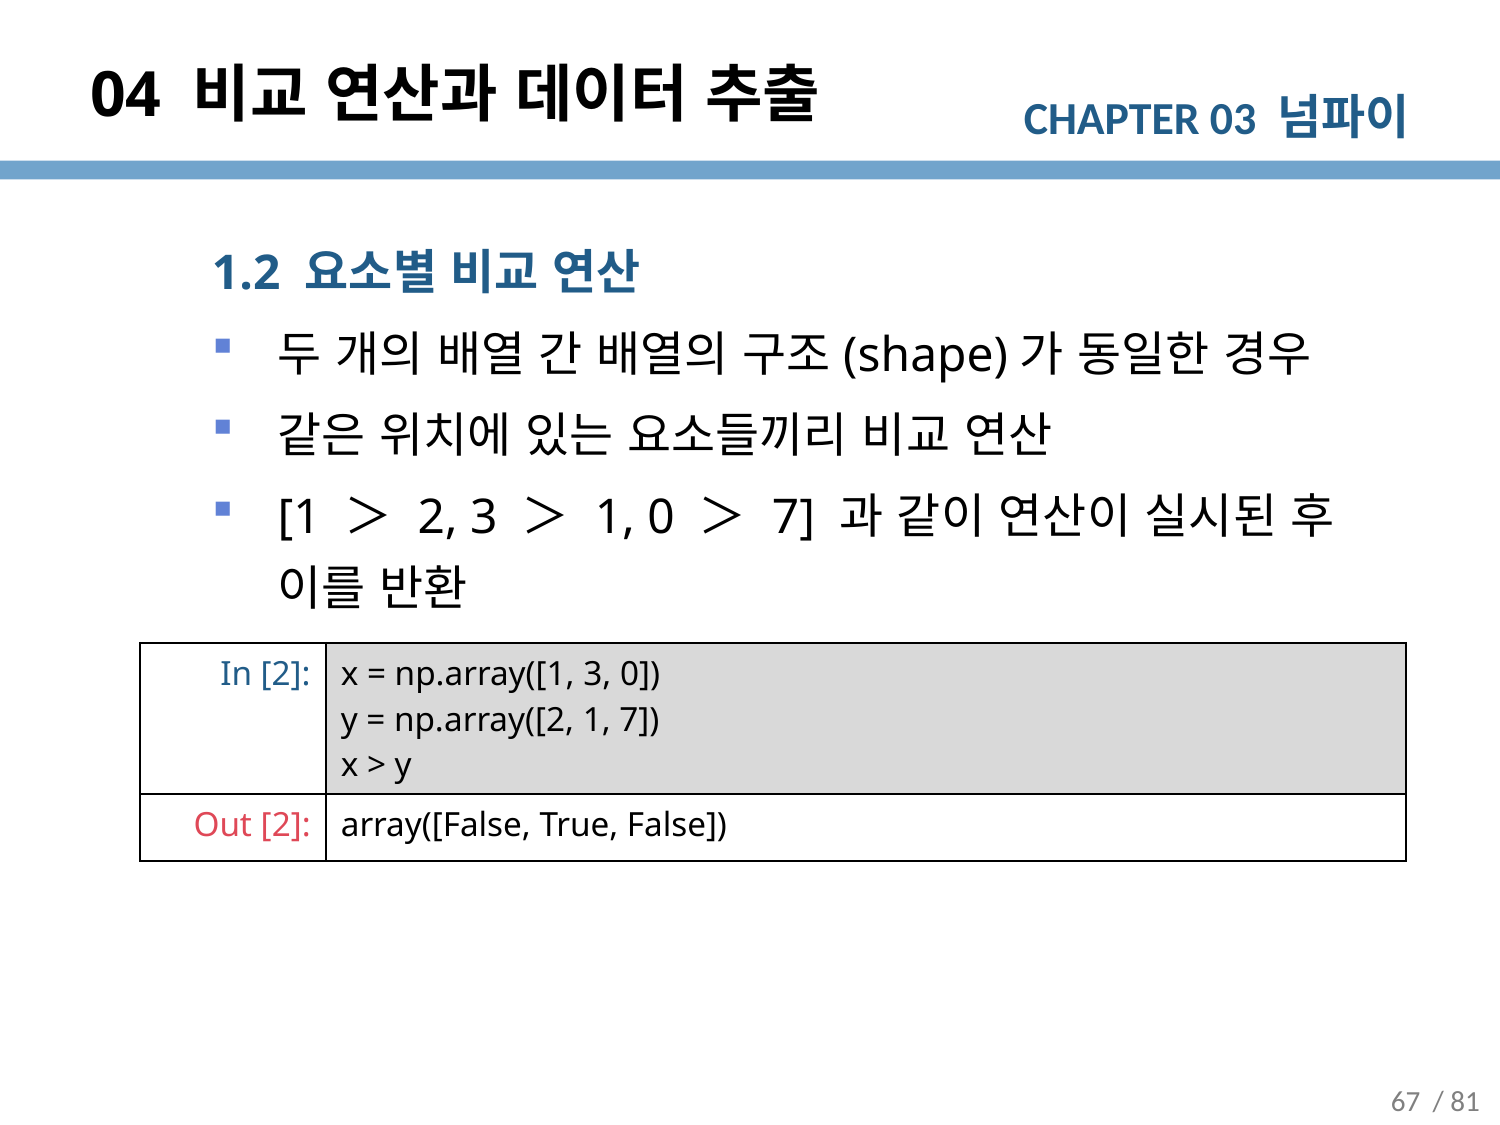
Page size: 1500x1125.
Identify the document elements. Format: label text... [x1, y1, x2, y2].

list 1.2 요소별 비교 연산 두 개의 배열 간 배열의 구조(shape)가 동일한 경우 같은 위치에 있는 요소들끼리 비교 연산 [1 ＞ 2, 3 ＞ 1, 0 ＞ 7] 과 같이 연산이 실시된 후 이를 반환 [75, 219, 1425, 1066]
table_header In [2]: [141, 644, 325, 793]
title 04 비교 연산과 데이터 추출 [75, 45, 1250, 139]
table_cell Out [2]: [141, 795, 325, 860]
table_header x = np.array([1, 3, 0]) y = np.array([2, 1, 7]) x > y [327, 644, 1405, 793]
table_cell array([False, True, False]) [327, 795, 1405, 860]
